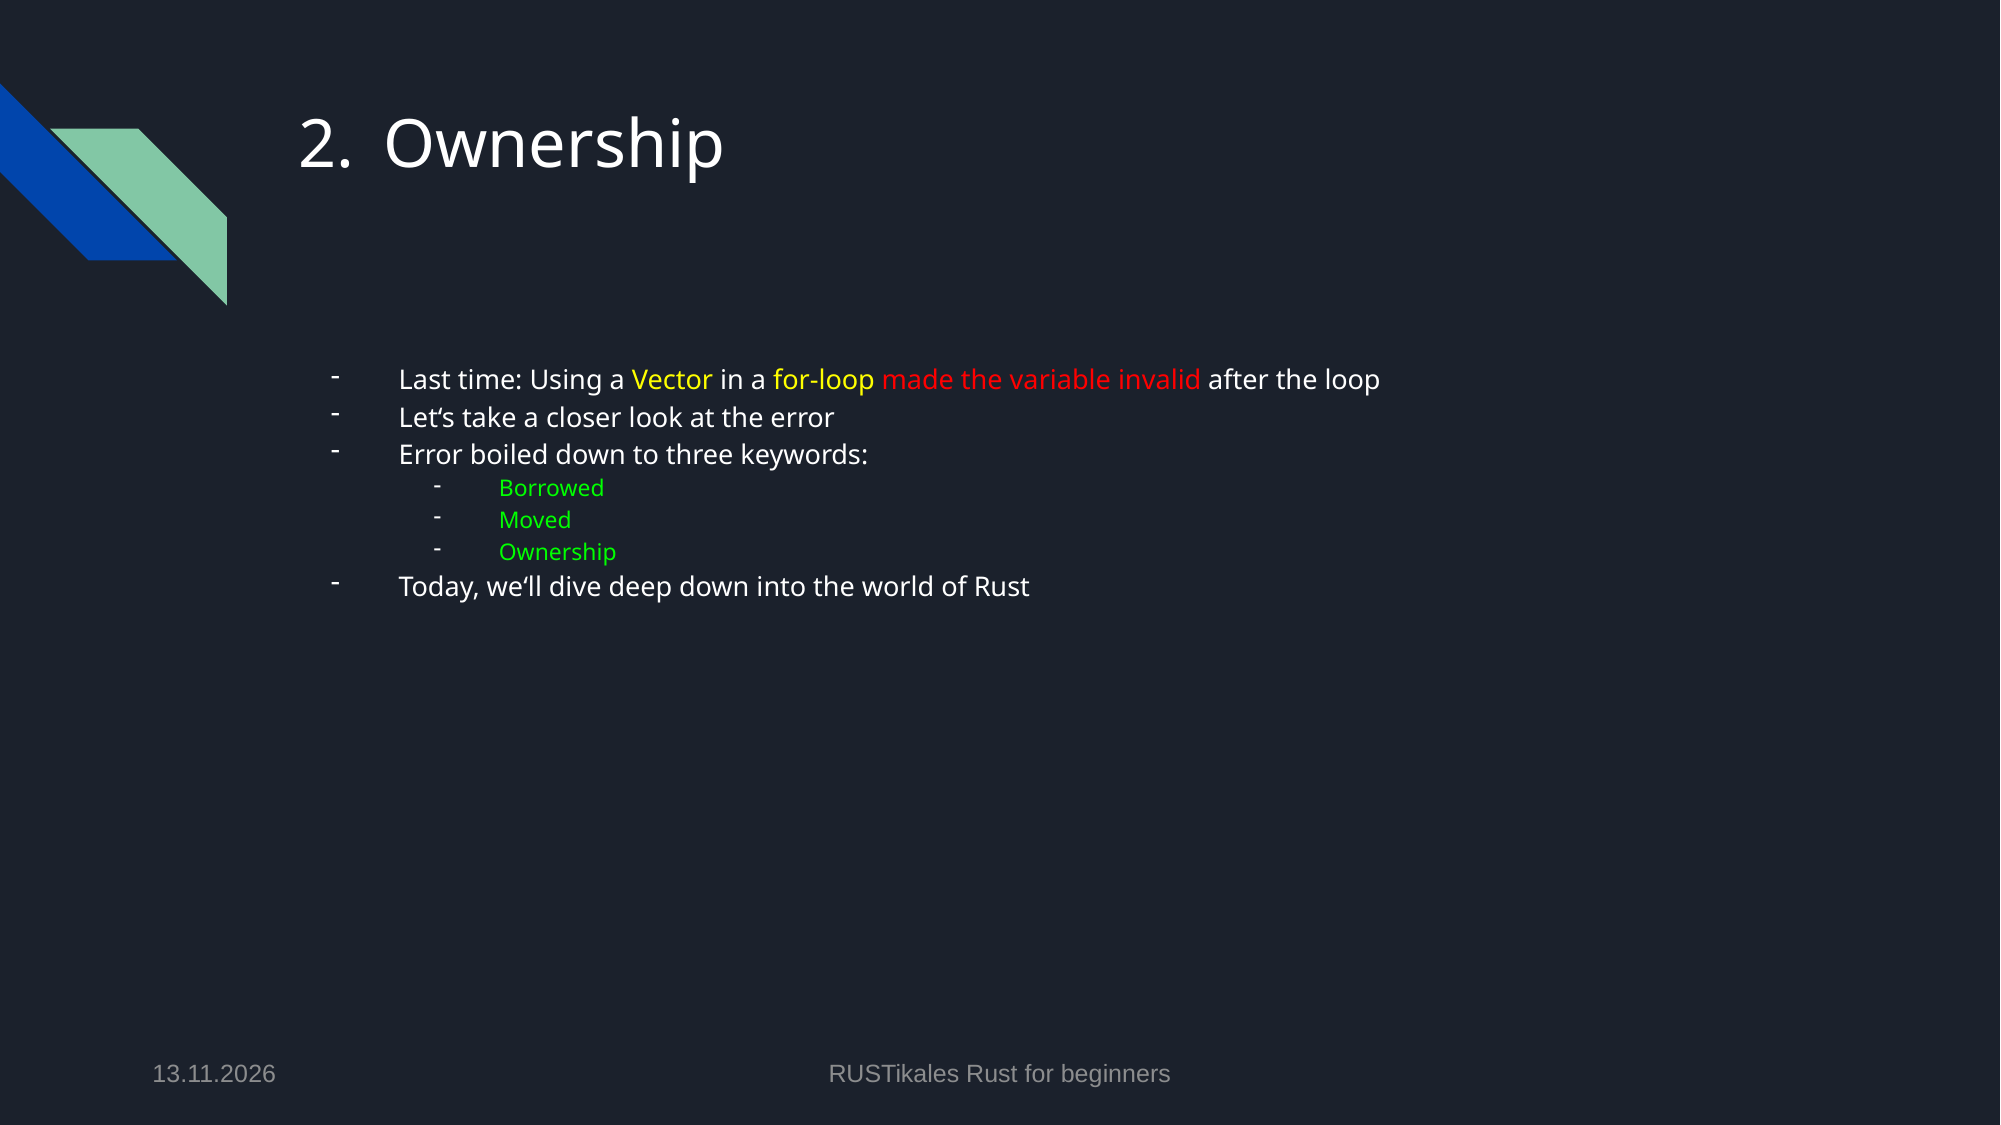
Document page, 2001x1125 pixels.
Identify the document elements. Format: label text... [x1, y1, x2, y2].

title Ownership [283, 86, 1824, 287]
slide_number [137, 1042, 588, 1103]
list Last time: Using a Vector in a for-loop made the variable invalid after the loop Let‘s take a closer look at the error Error boiled down to three keywords: Borrowed Moved Ownership Today, we‘ll dive deep down into the world of Rust [283, 342, 1824, 980]
footer RUSTikales Rust for beginners [662, 1042, 1338, 1103]
